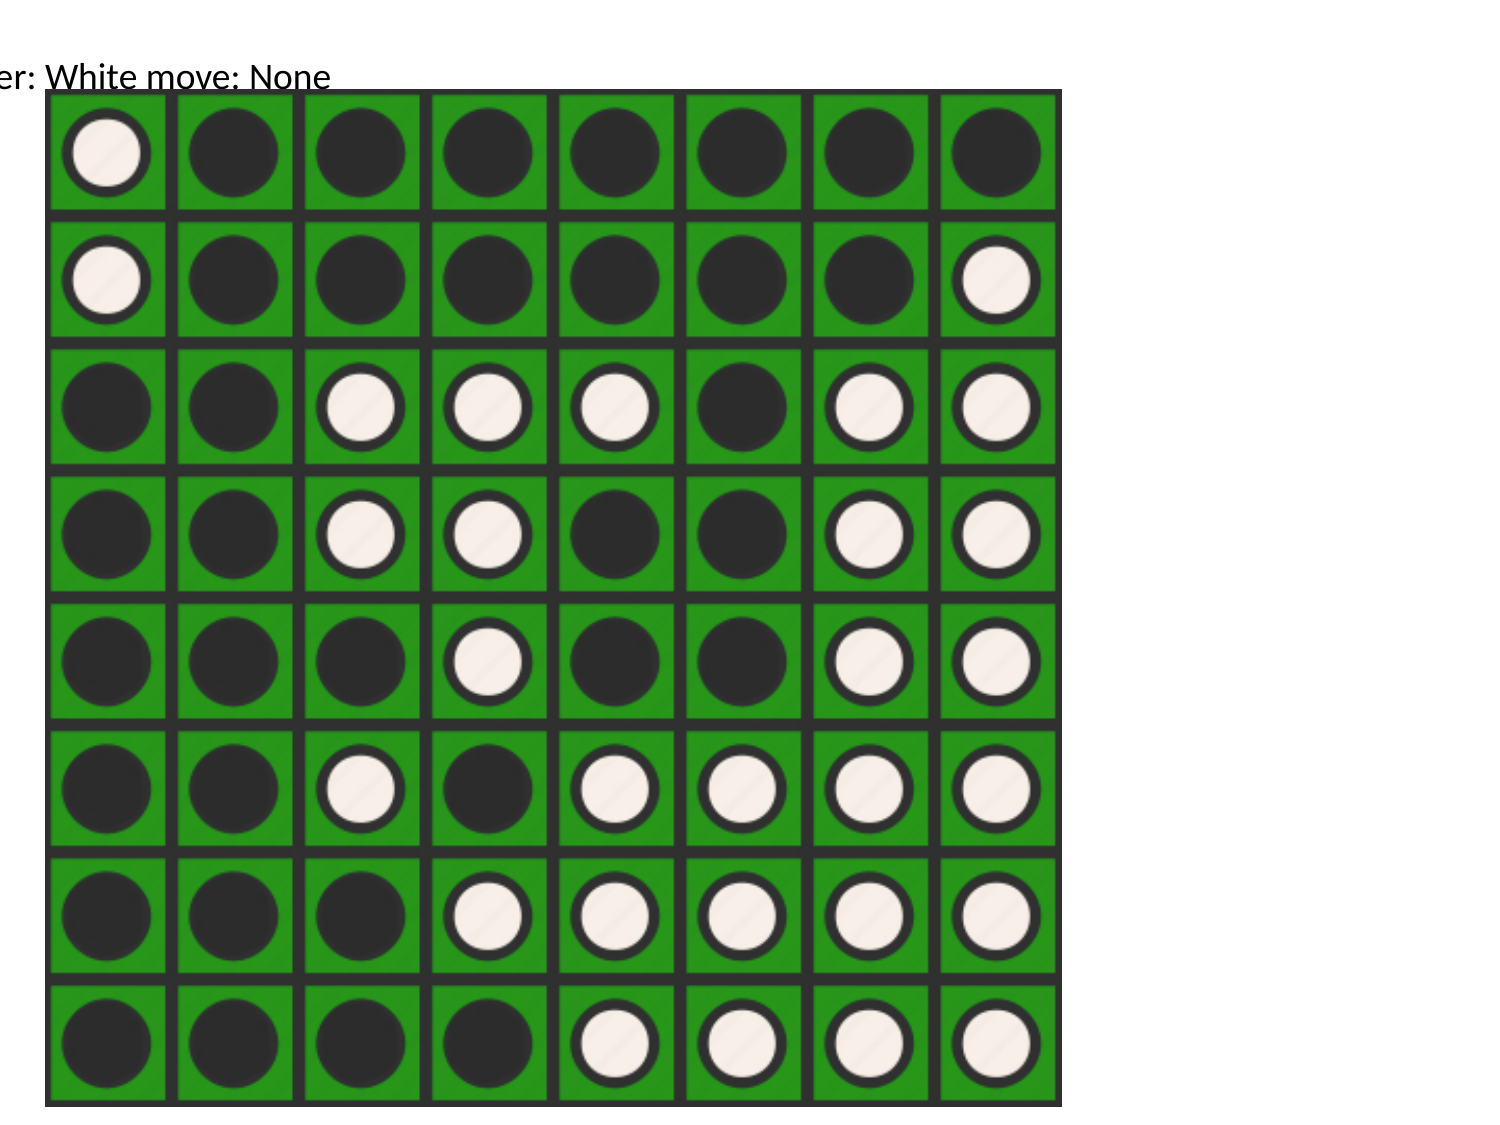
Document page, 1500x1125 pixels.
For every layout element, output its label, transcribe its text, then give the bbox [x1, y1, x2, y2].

text_box turn: 62 player: White move: None [0, 44, 347, 105]
picture [44, 89, 1062, 1107]
